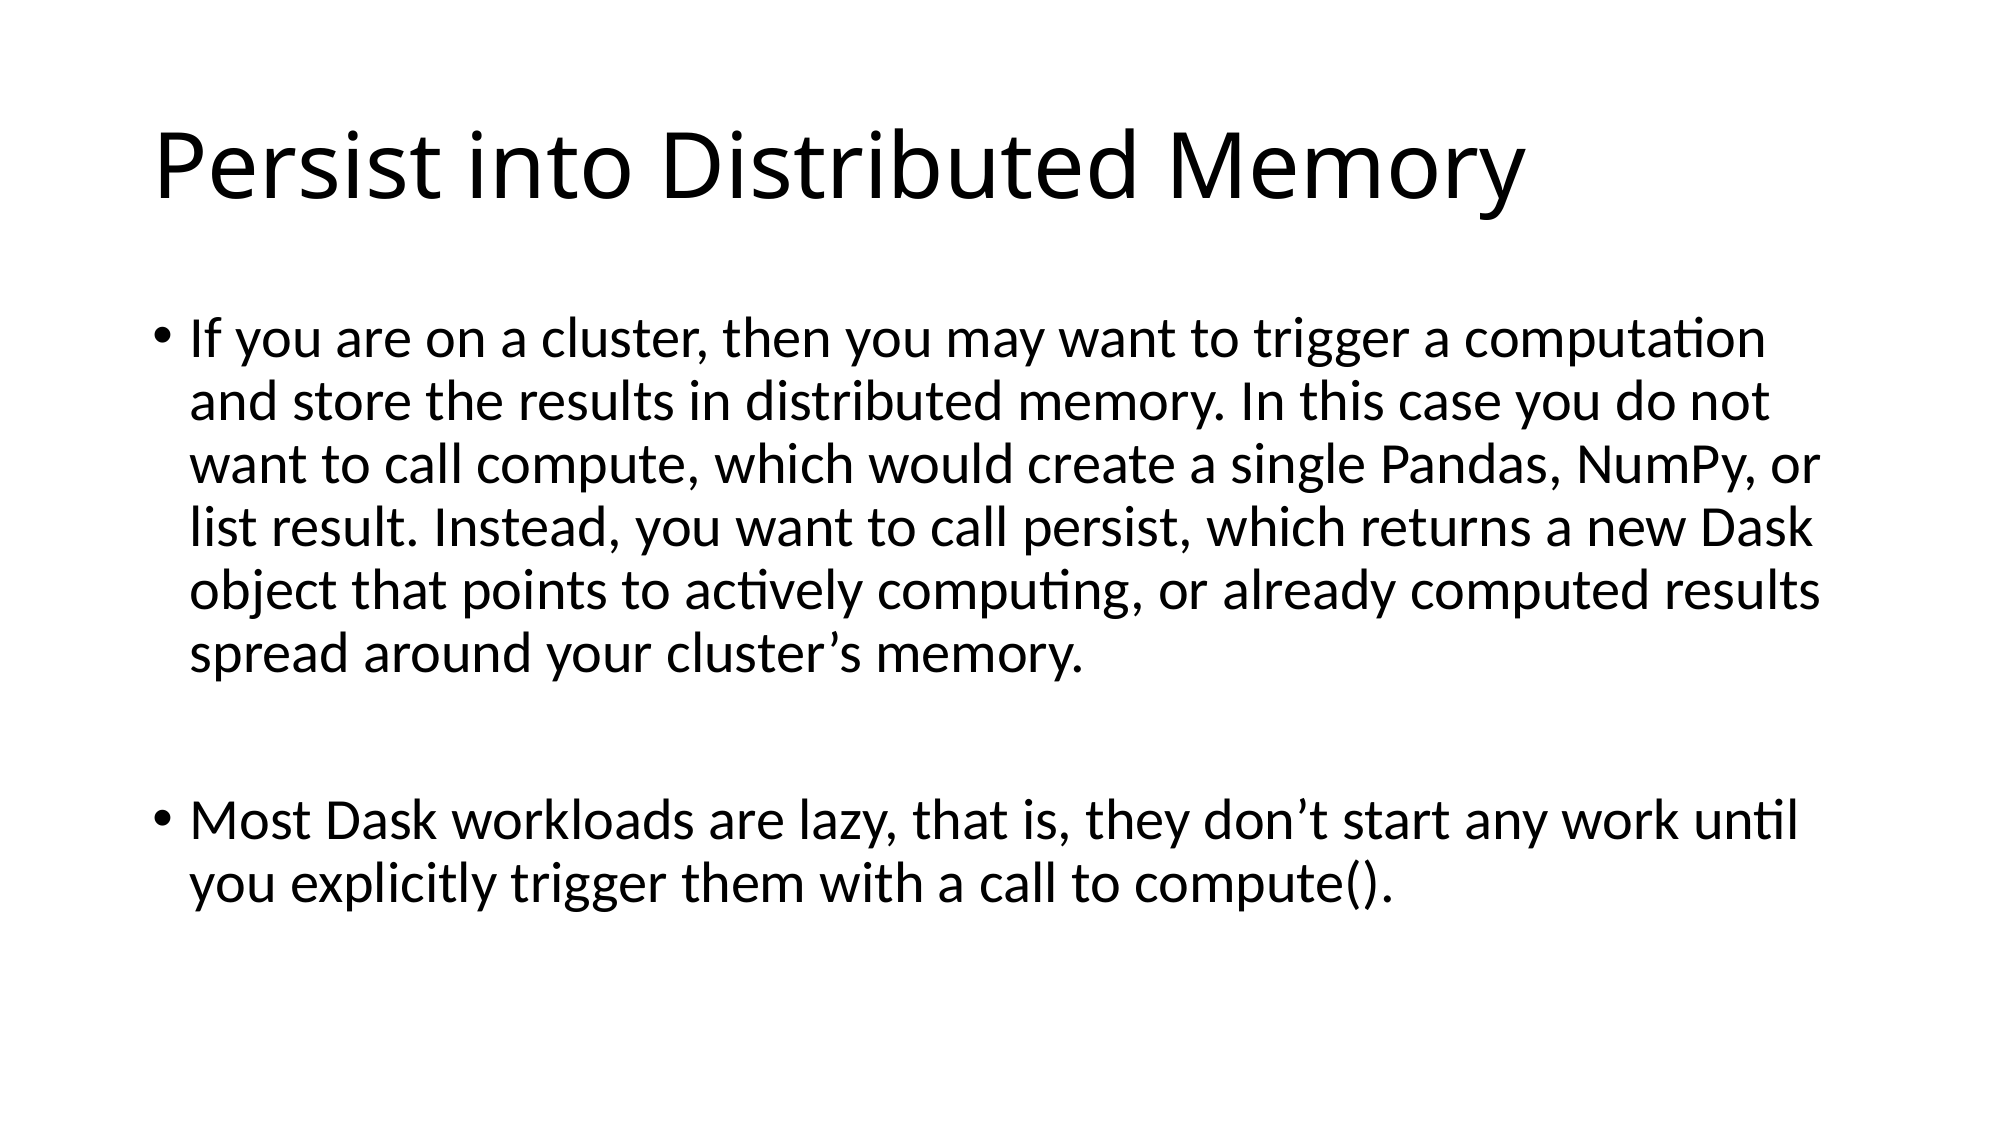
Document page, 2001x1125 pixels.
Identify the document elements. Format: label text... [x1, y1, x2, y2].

title Persist into Distributed Memory [137, 59, 1863, 278]
list If you are on a cluster, then you may want to trigger a computation and store the results in distributed memory. In this case you do not want to call compute, which would create a single Pandas, NumPy, or list result. Instead, you want to call persist, which returns a new Dask object that points to actively computing, or already computed results spread around your cluster’s memory. Most Dask workloads are lazy, that is, they don’t start any work until you explicitly trigger them with a call to compute(). [137, 299, 1863, 1014]
